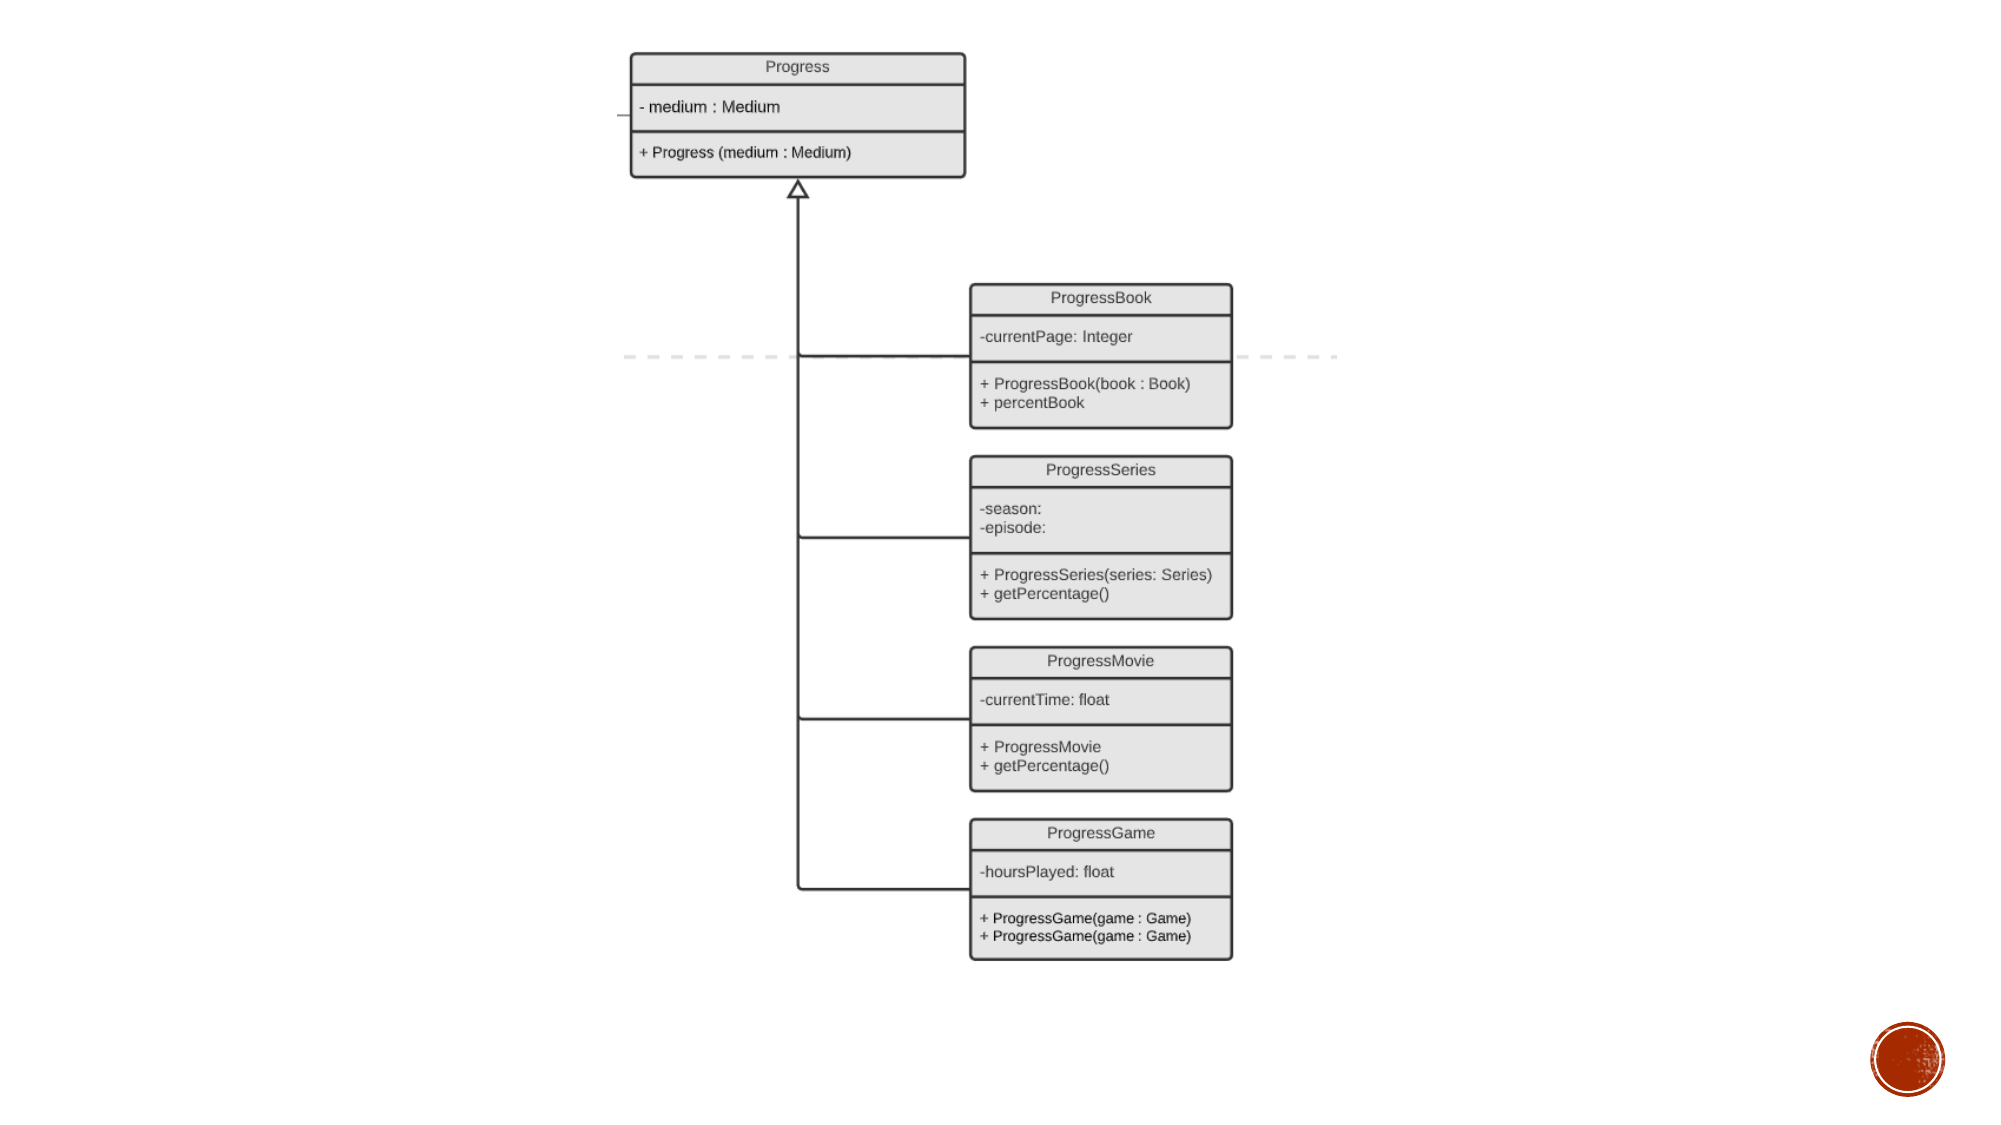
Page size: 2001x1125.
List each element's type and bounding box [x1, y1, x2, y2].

picture [617, 45, 1337, 974]
